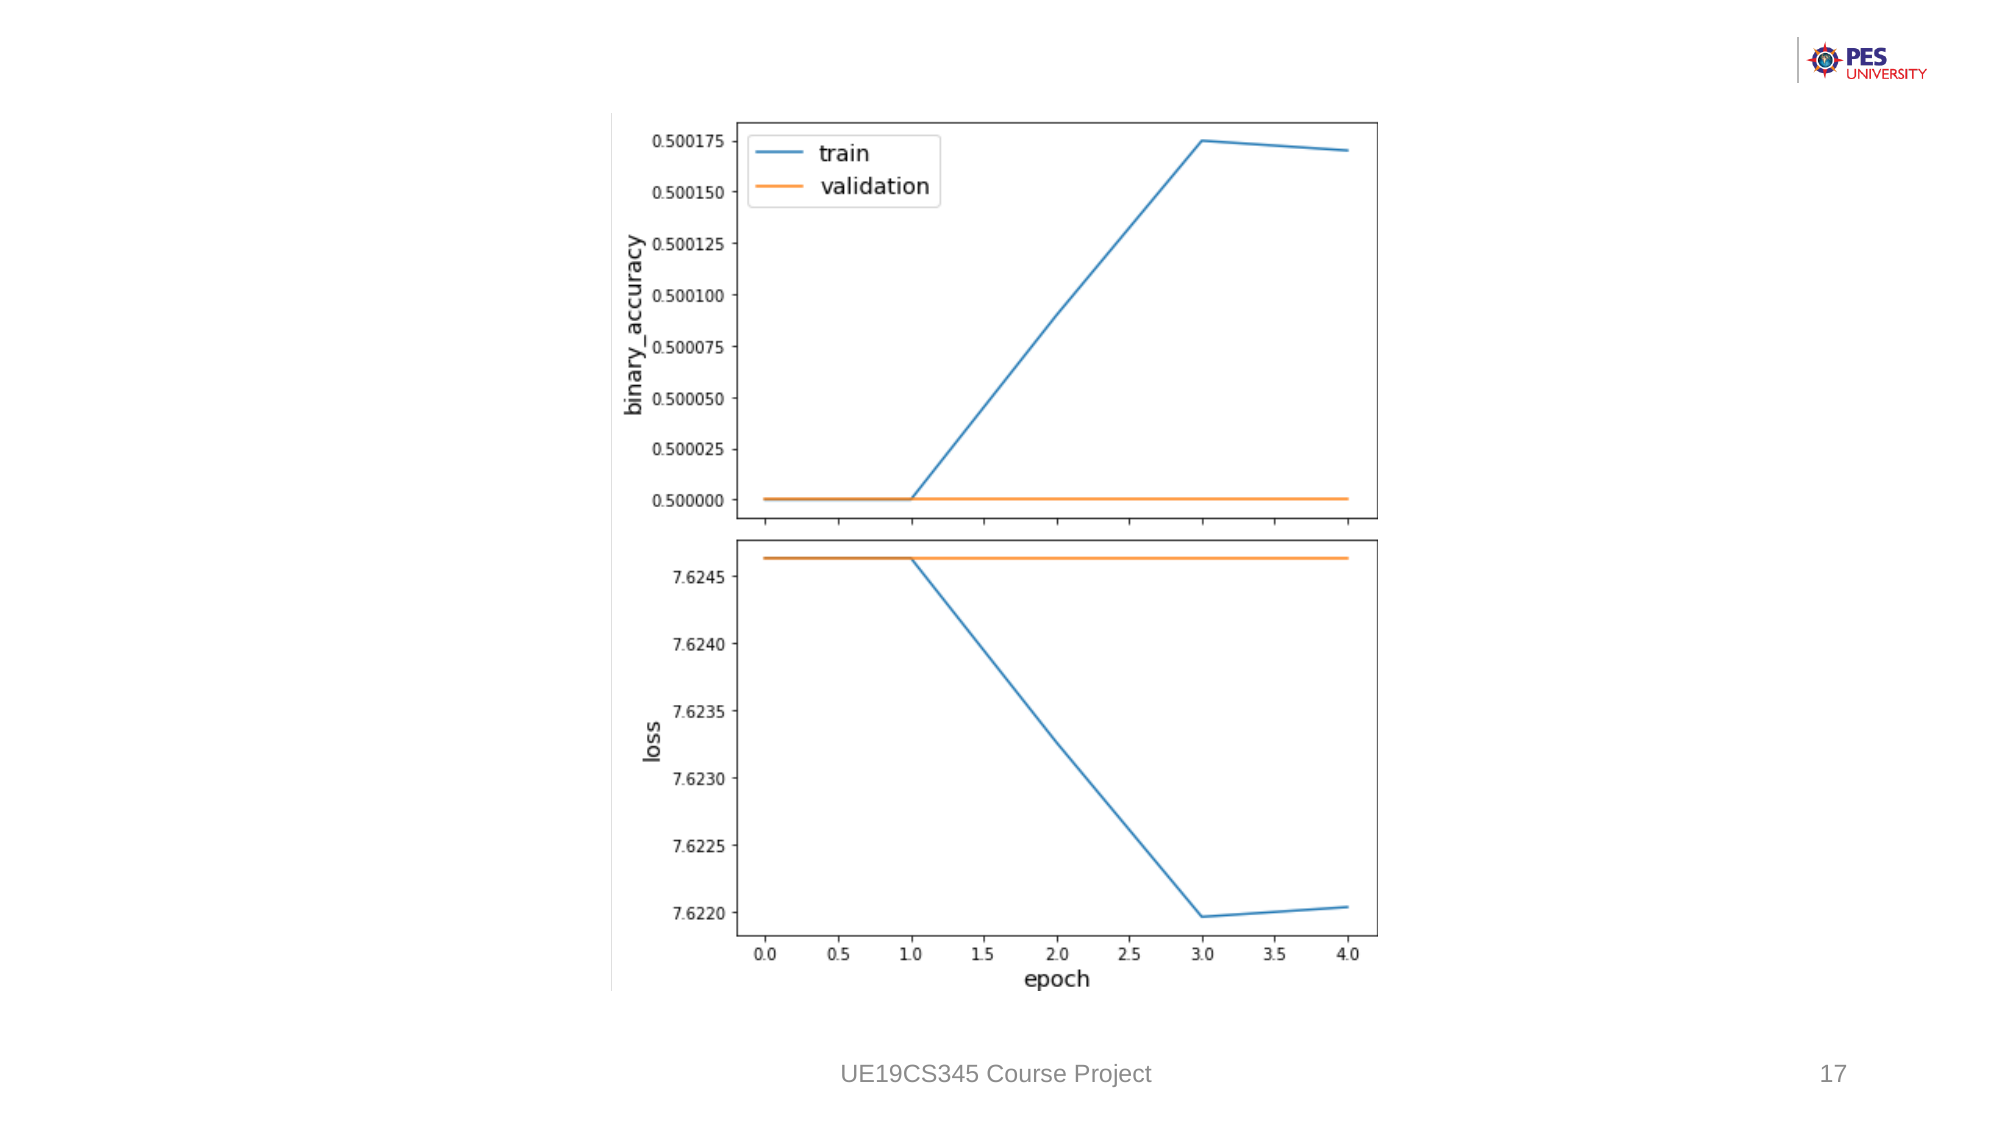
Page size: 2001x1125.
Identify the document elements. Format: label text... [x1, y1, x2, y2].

picture [611, 113, 1378, 991]
footer UE19CS345 Course Project [662, 1042, 1338, 1103]
picture [1806, 41, 1927, 79]
slide_number 17 [1412, 1042, 1863, 1103]
